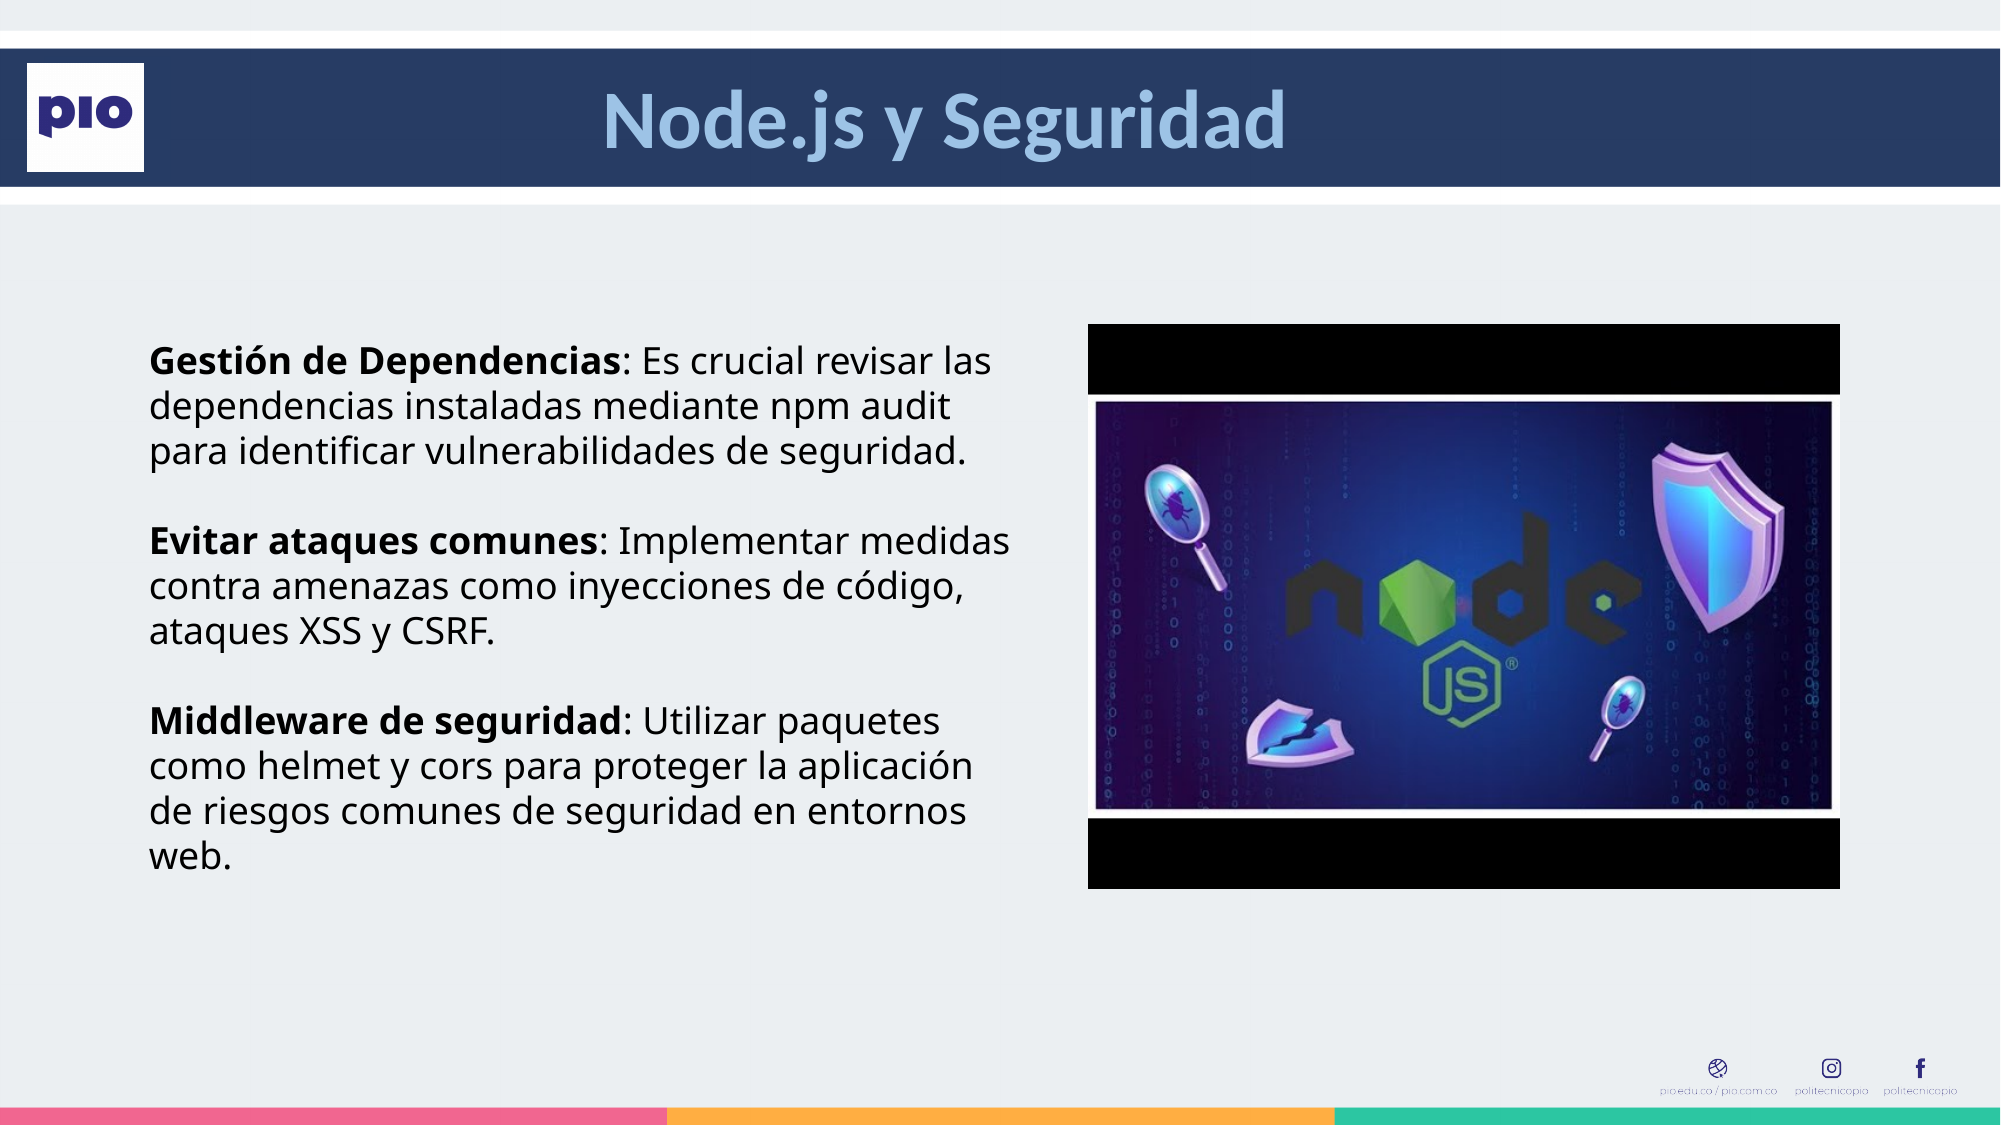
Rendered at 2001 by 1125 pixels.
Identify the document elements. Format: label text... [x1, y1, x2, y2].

text_box Gestión de Dependencias: Es crucial revisar las dependencias instaladas mediante npm audit para identificar vulnerabilidades de seguridad. Evitar ataques comunes: Implementar medidas contra amenazas como inyecciones de código, ataques XSS y CSRF. Middleware de seguridad: Utilizar paquetes como helmet y cors para proteger la aplicación de riesgos comunes de seguridad en entornos web. [133, 284, 1034, 929]
text_box Node.js y Seguridad [587, 58, 1304, 174]
picture [0, 0, 2001, 1125]
text_box [44, 56, 171, 182]
